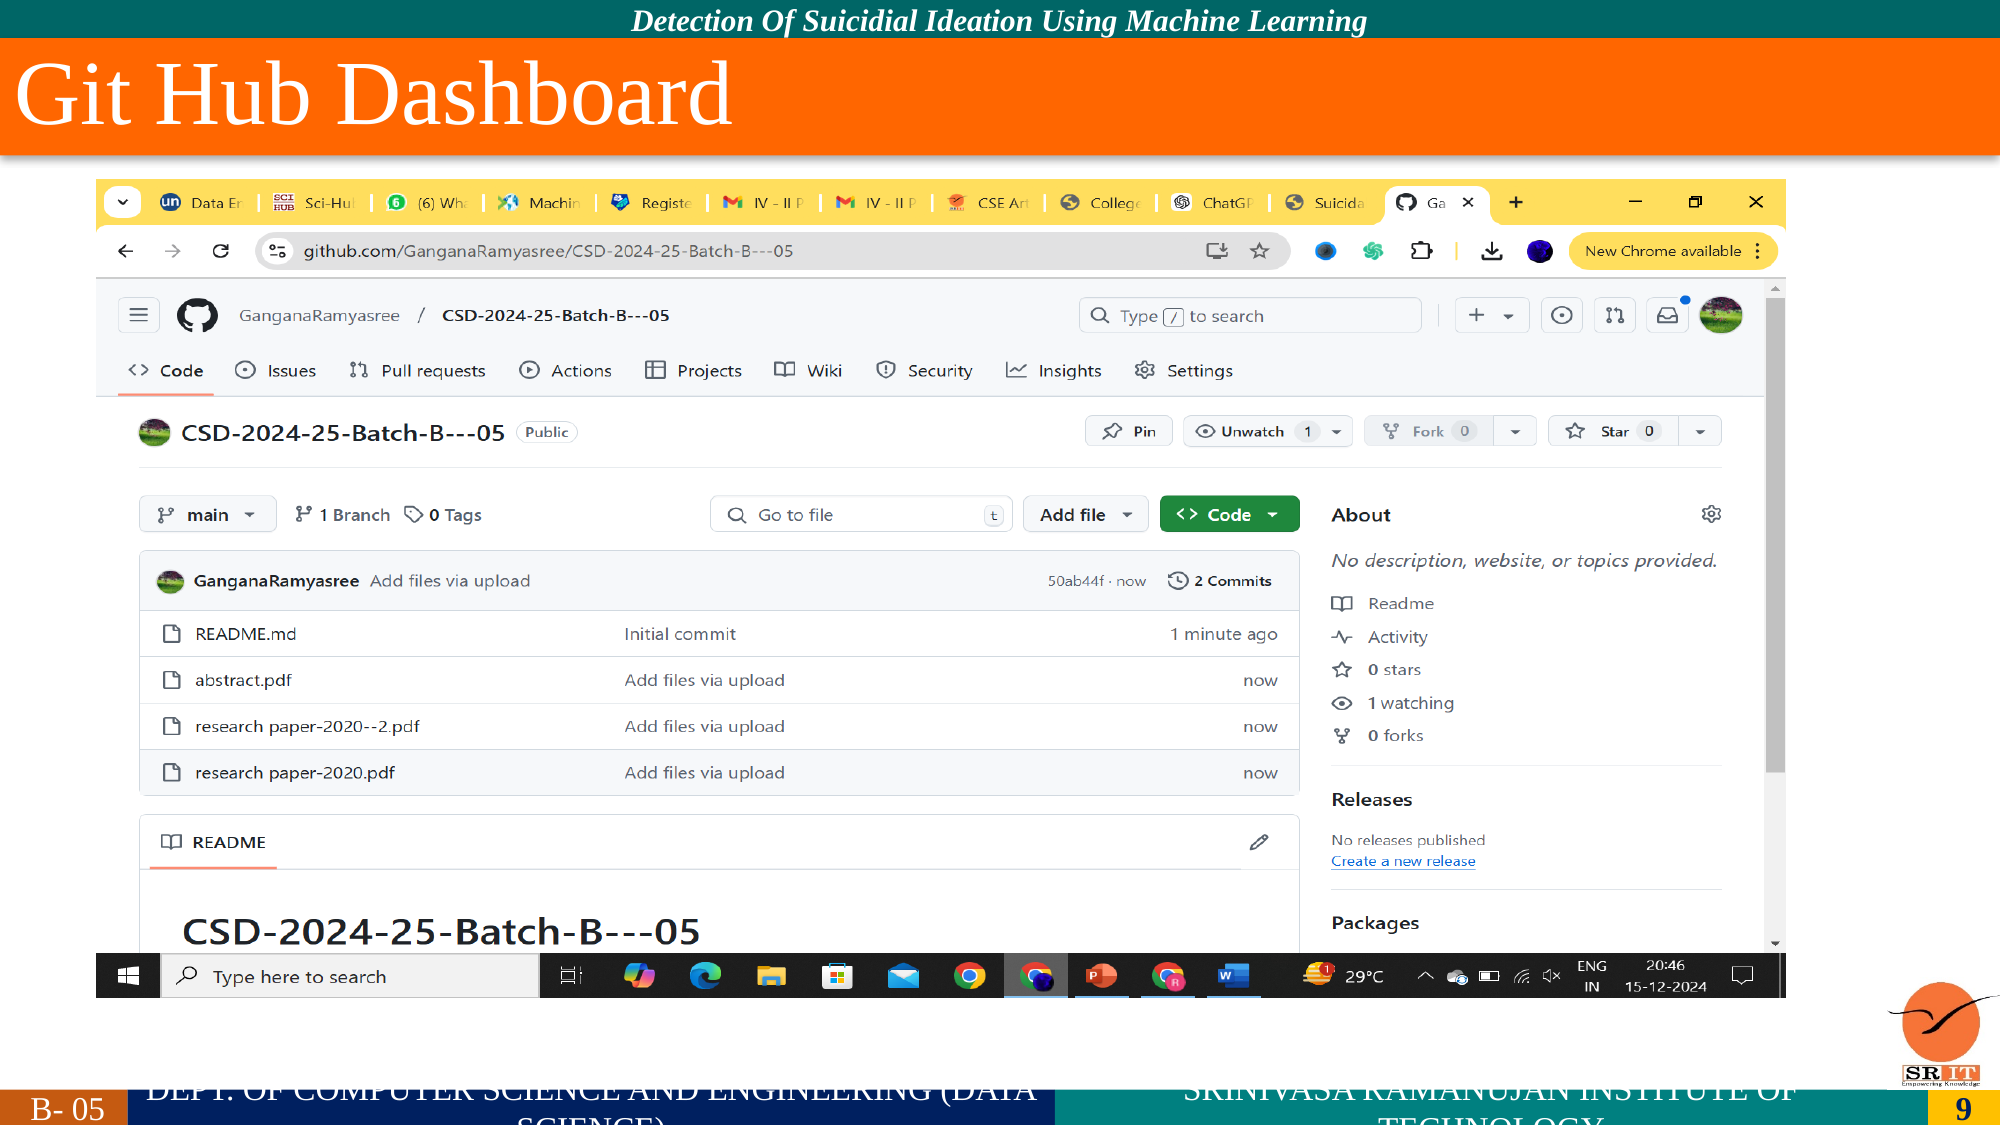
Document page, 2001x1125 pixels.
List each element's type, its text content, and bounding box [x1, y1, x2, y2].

title Git Hub Dashboard [0, 38, 2000, 156]
text_box [32, 901, 1965, 1065]
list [96, 179, 1786, 998]
picture [1887, 977, 2000, 1090]
